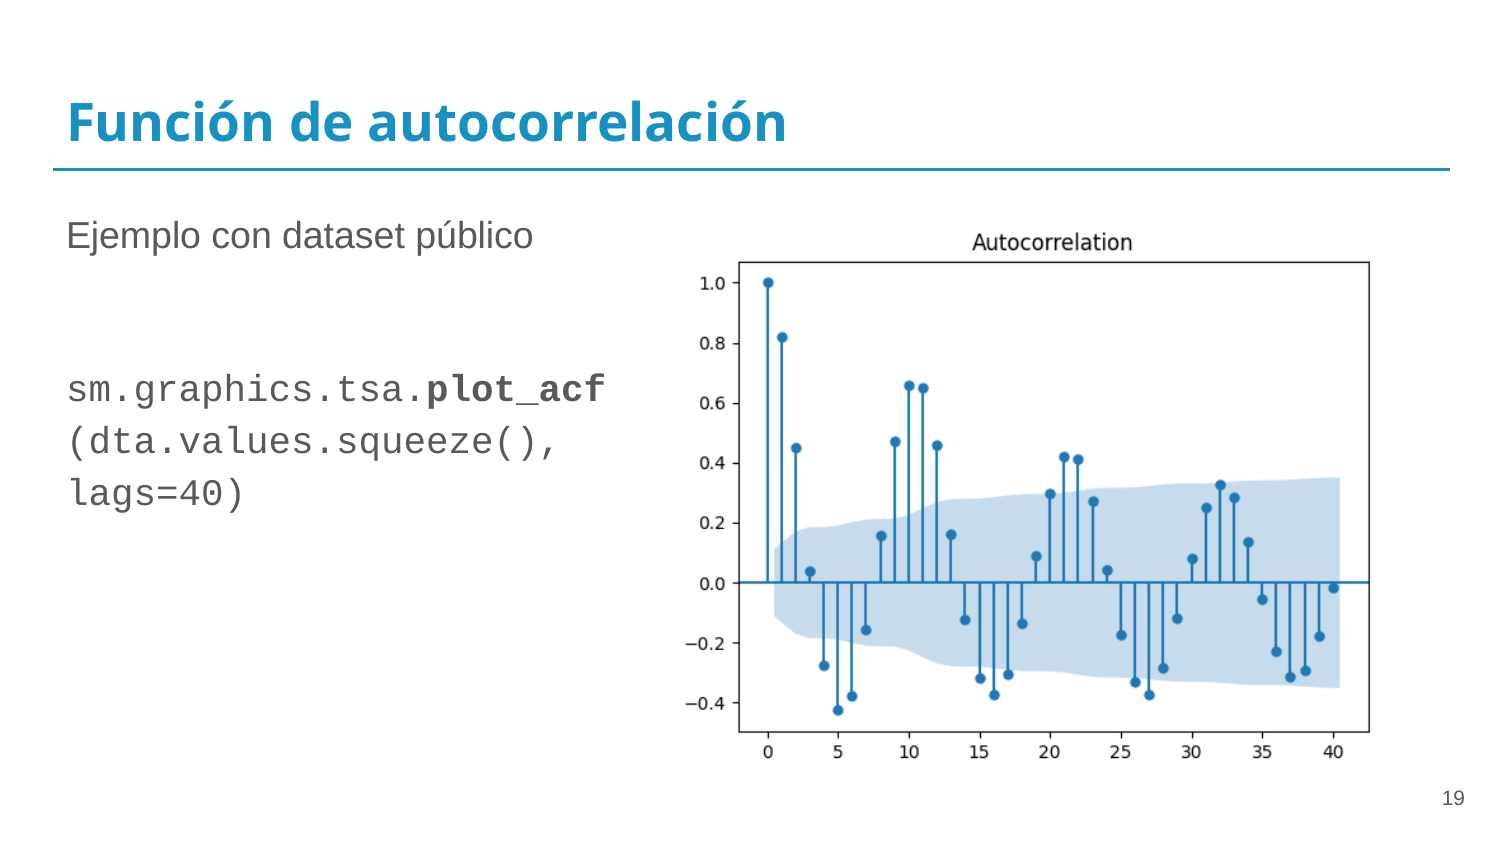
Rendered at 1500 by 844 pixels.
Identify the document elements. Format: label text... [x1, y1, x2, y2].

picture [637, 188, 1451, 799]
slide_number ‹#› [1389, 764, 1480, 830]
list Ejemplo con dataset público sm.graphics.tsa.plot_acf(dta.values.squeeze(), lags=40) [51, 189, 635, 750]
title Función de autocorrelación [51, 72, 1449, 167]
